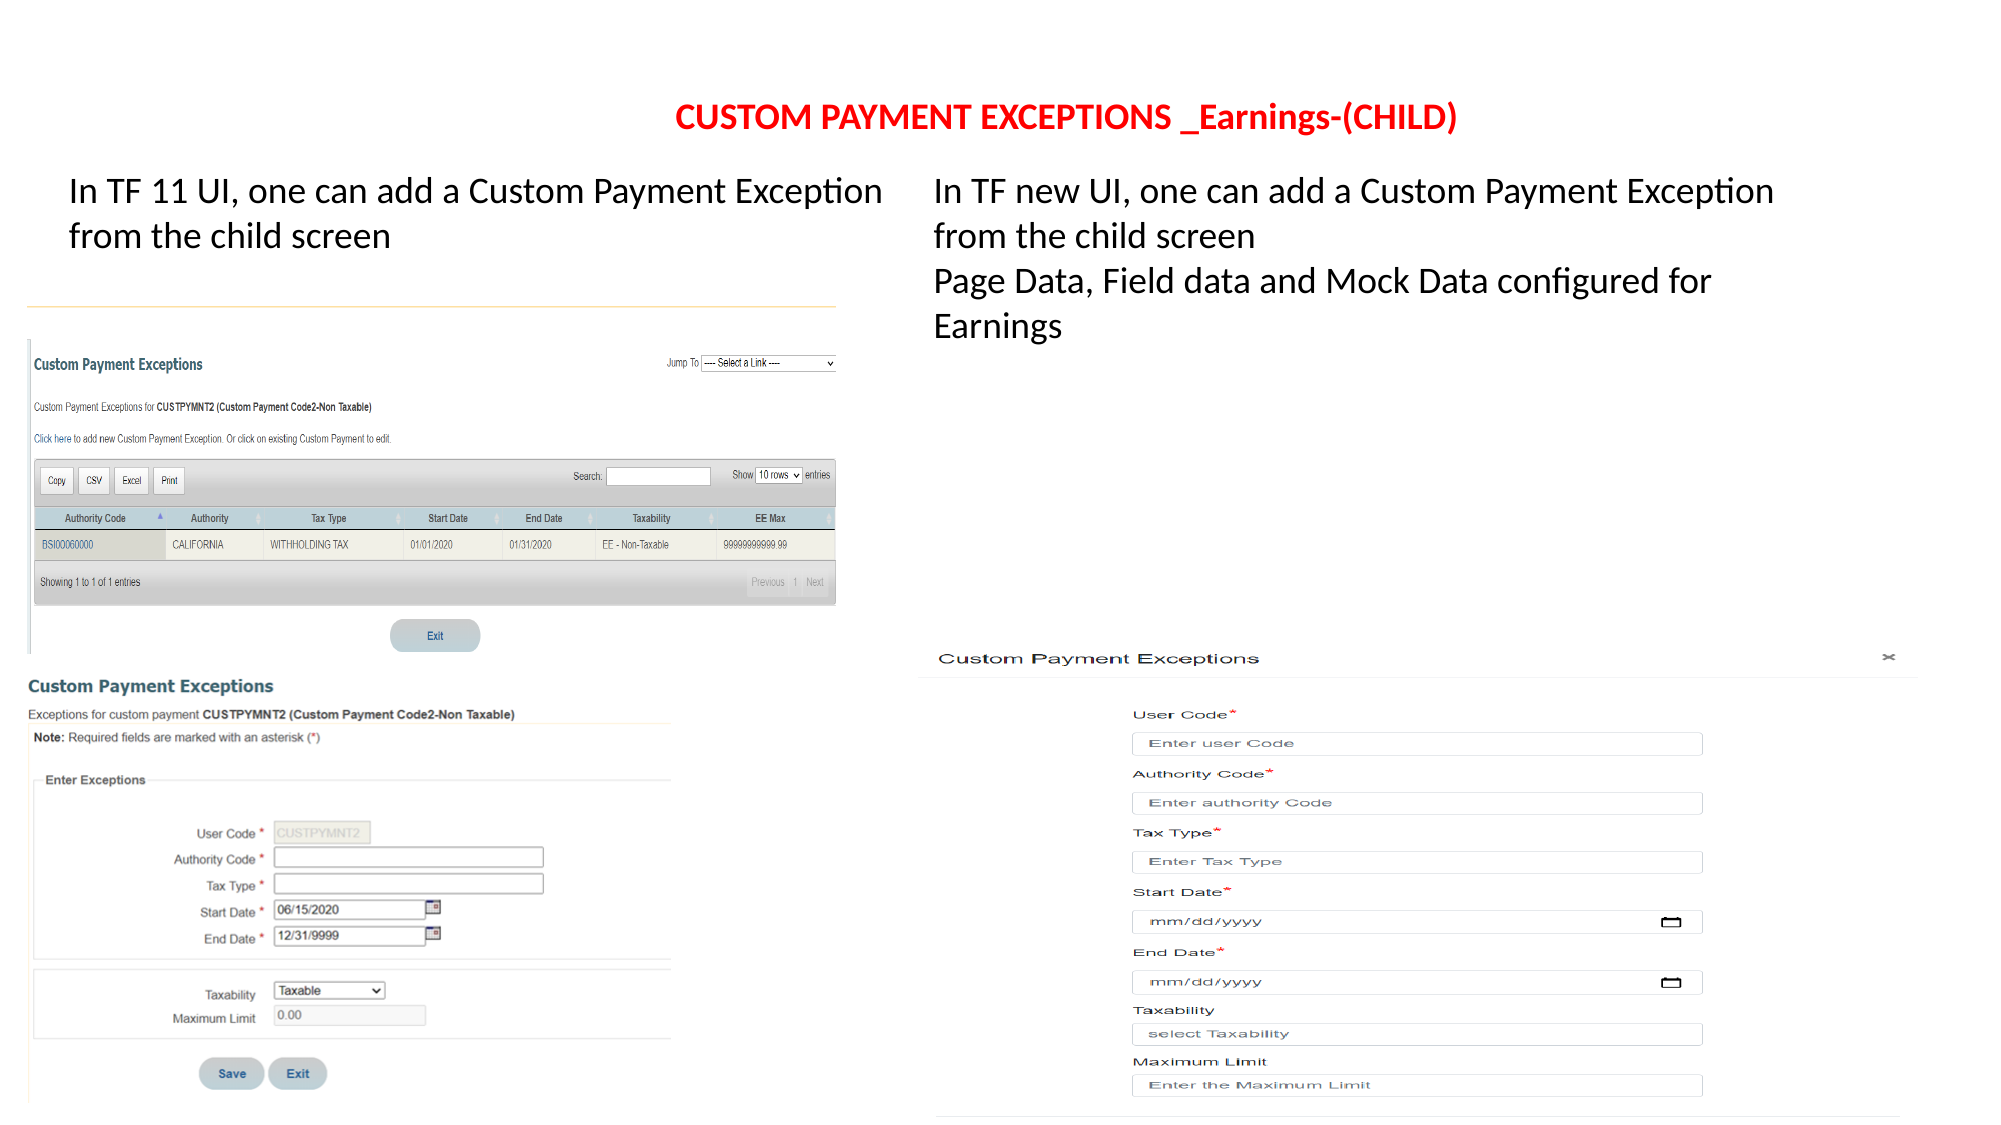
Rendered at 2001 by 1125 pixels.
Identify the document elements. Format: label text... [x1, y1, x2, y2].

text_box In TF new UI, one can add a Custom Payment Exception from the child screen Page Data, Field data and Mock Data configured for Earnings [918, 158, 1824, 444]
picture [918, 654, 1918, 1125]
picture [26, 306, 836, 1103]
text_box CUSTOM PAYMENT EXCEPTIONS _Earnings-(CHILD) [660, 84, 1474, 145]
text_box In TF 11 UI, one can add a Custom Payment Exception from the child screen [54, 158, 918, 264]
